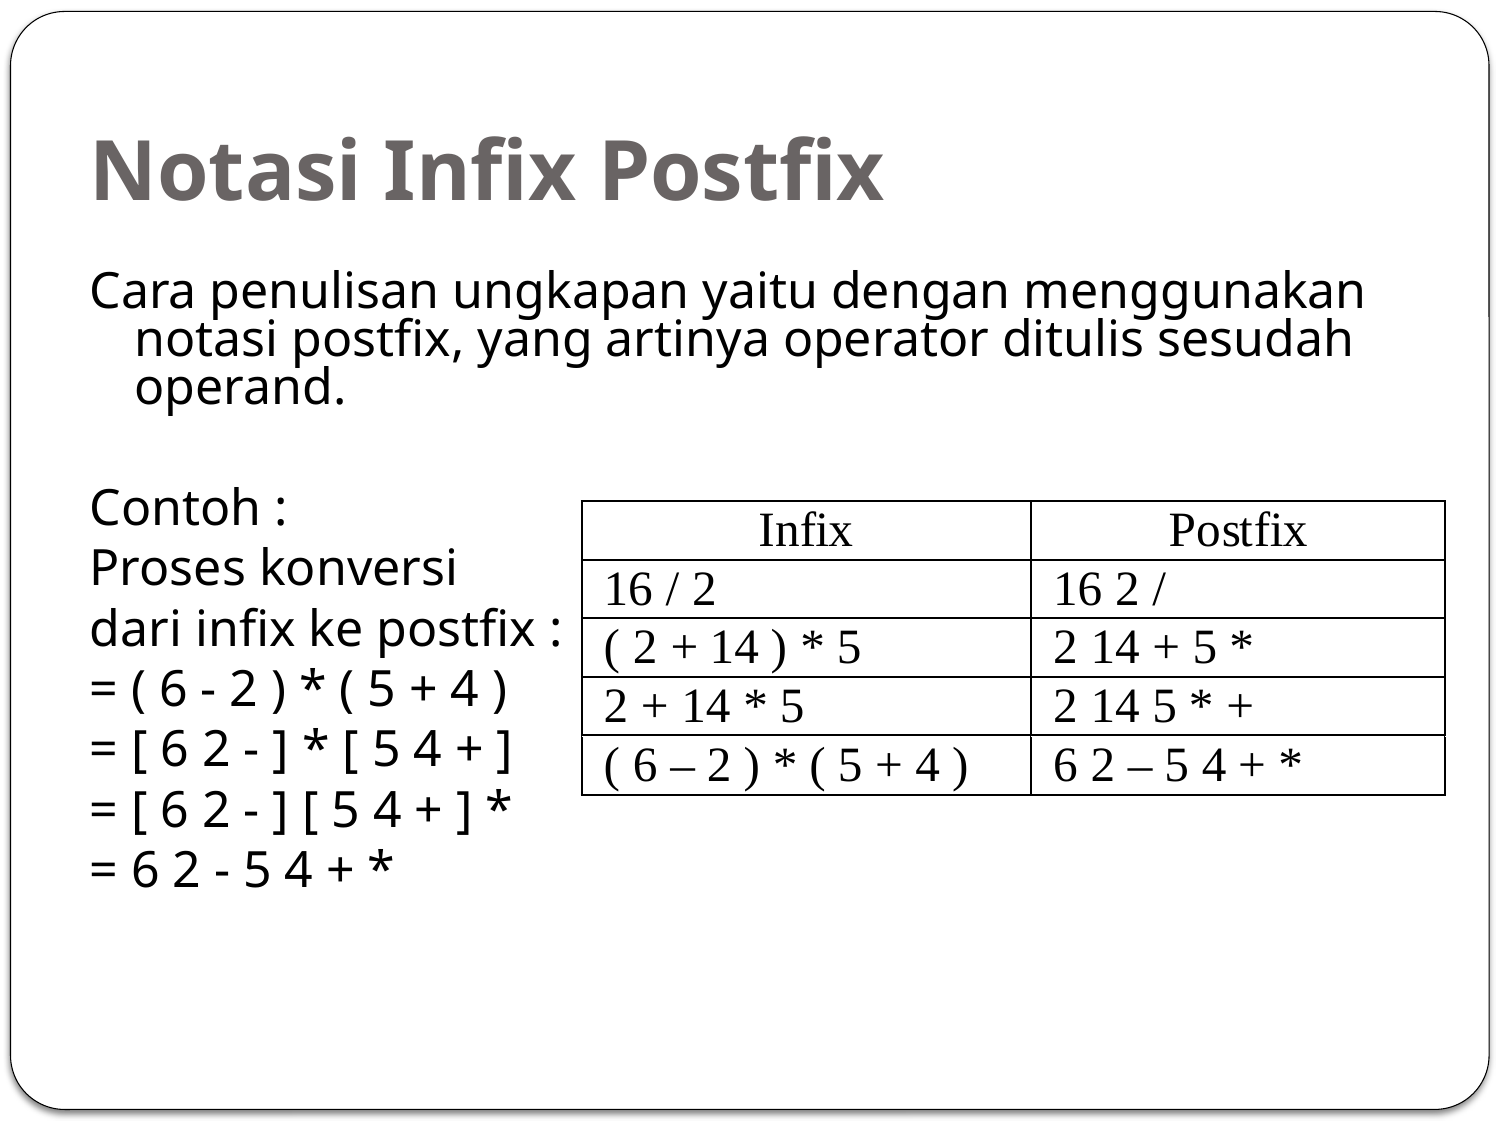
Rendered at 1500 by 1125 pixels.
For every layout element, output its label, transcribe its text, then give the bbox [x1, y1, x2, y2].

title Notasi Infix Postfix [75, 45, 1425, 233]
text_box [387, 499, 1500, 854]
list Cara penulisan ungkapan yaitu dengan menggunakan notasi postfix, yang artinya operator ditulis sesudah operand. Contoh : Proses konversi dari infix ke postfix : = ( 6 - 2 ) * ( 5 + 4 )‏ = [ 6 2 - ] * [ 5 4 + ] = [ 6 2 - ] [ 5 4 + ] * = 6 2 - 5 4 + * [75, 262, 1450, 1005]
